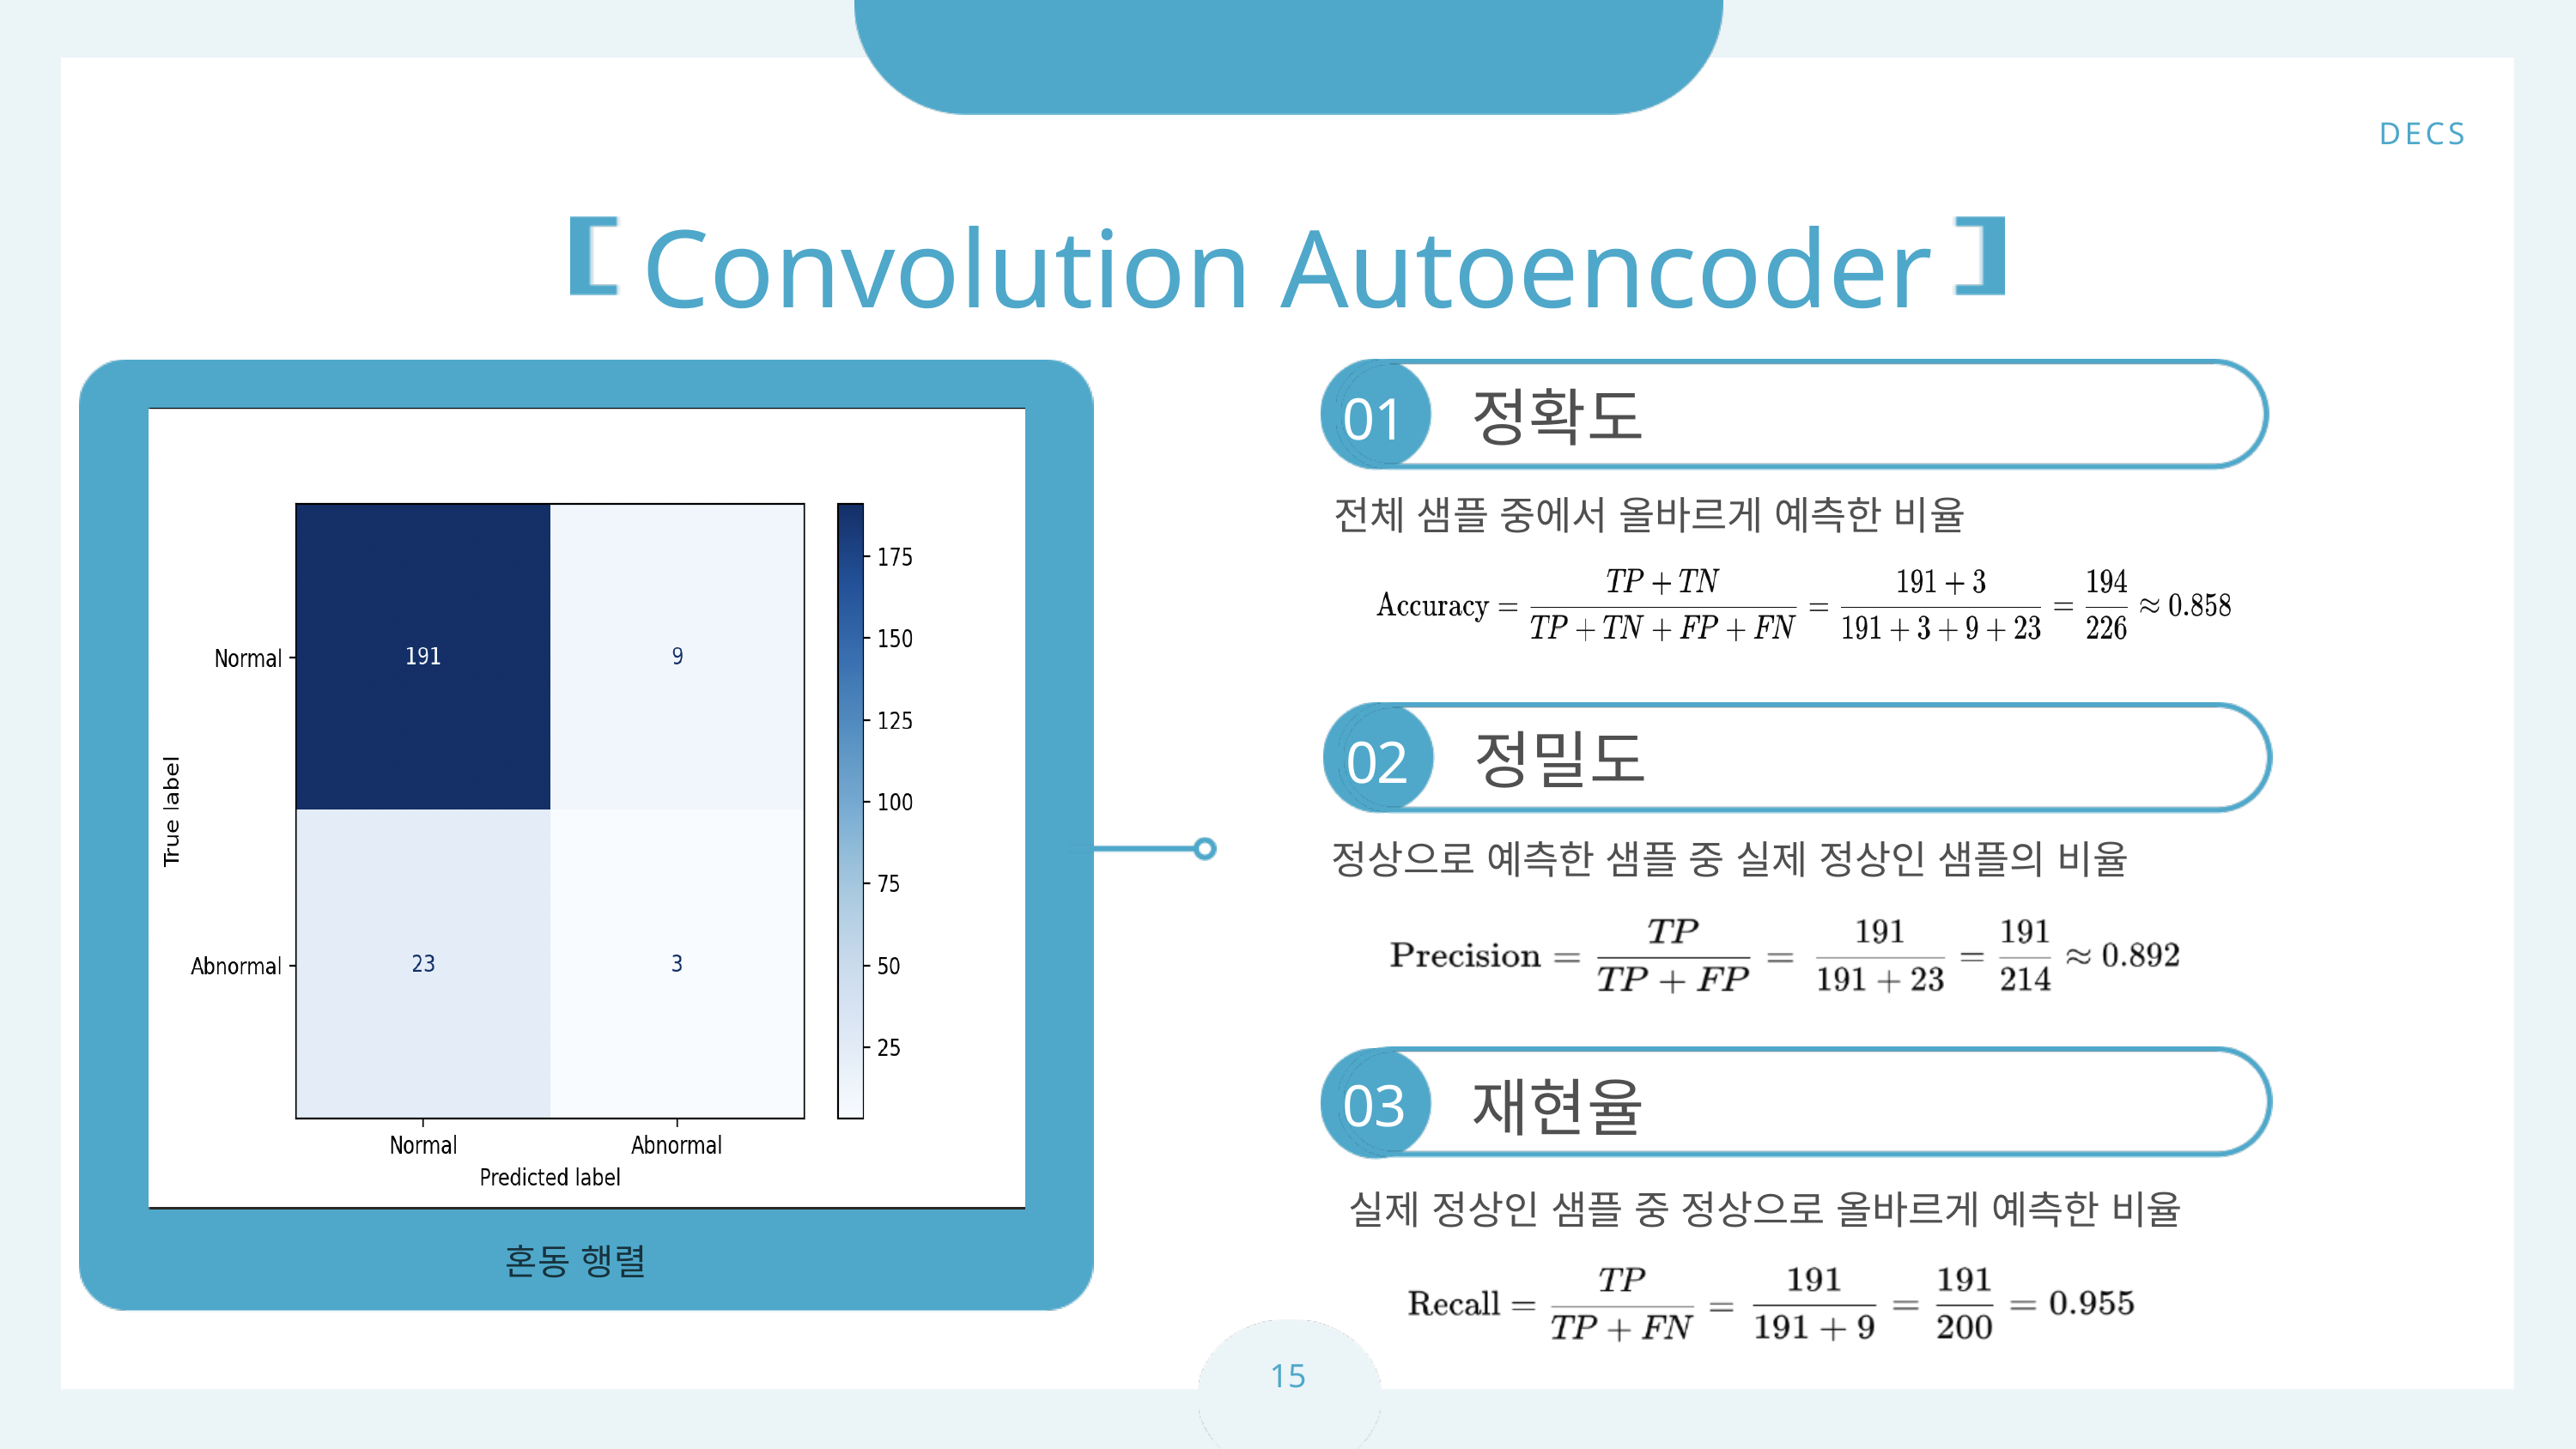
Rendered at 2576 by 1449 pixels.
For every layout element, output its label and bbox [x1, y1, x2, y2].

text_box [1321, 359, 2270, 543]
text_box [1323, 702, 2377, 888]
text_box [1321, 1046, 2394, 1244]
picture [61, 0, 2515, 1449]
text_box [79, 360, 1217, 1313]
